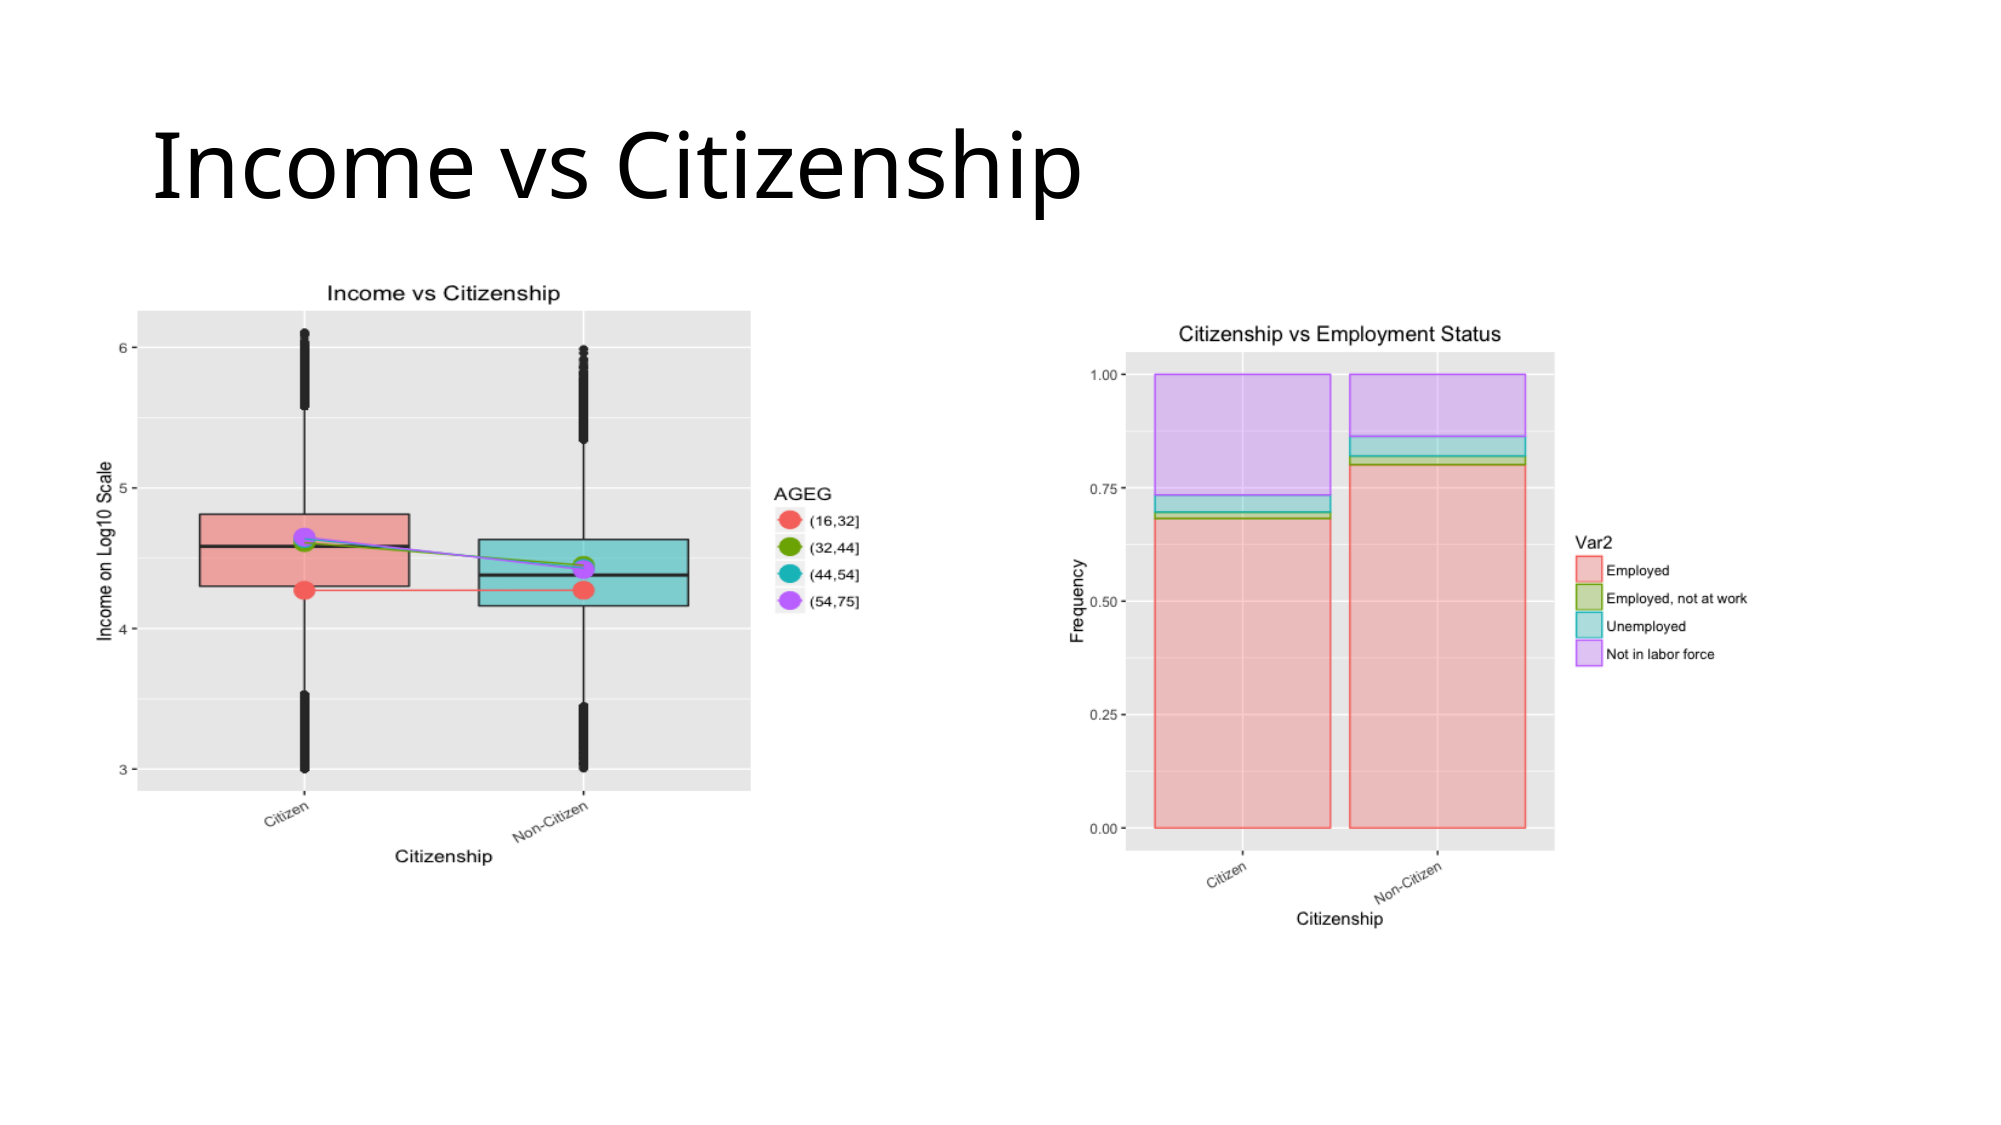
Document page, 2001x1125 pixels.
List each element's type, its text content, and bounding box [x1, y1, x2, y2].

picture [83, 277, 893, 874]
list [1058, 317, 1777, 937]
title Income vs Citizenship [137, 59, 1863, 278]
